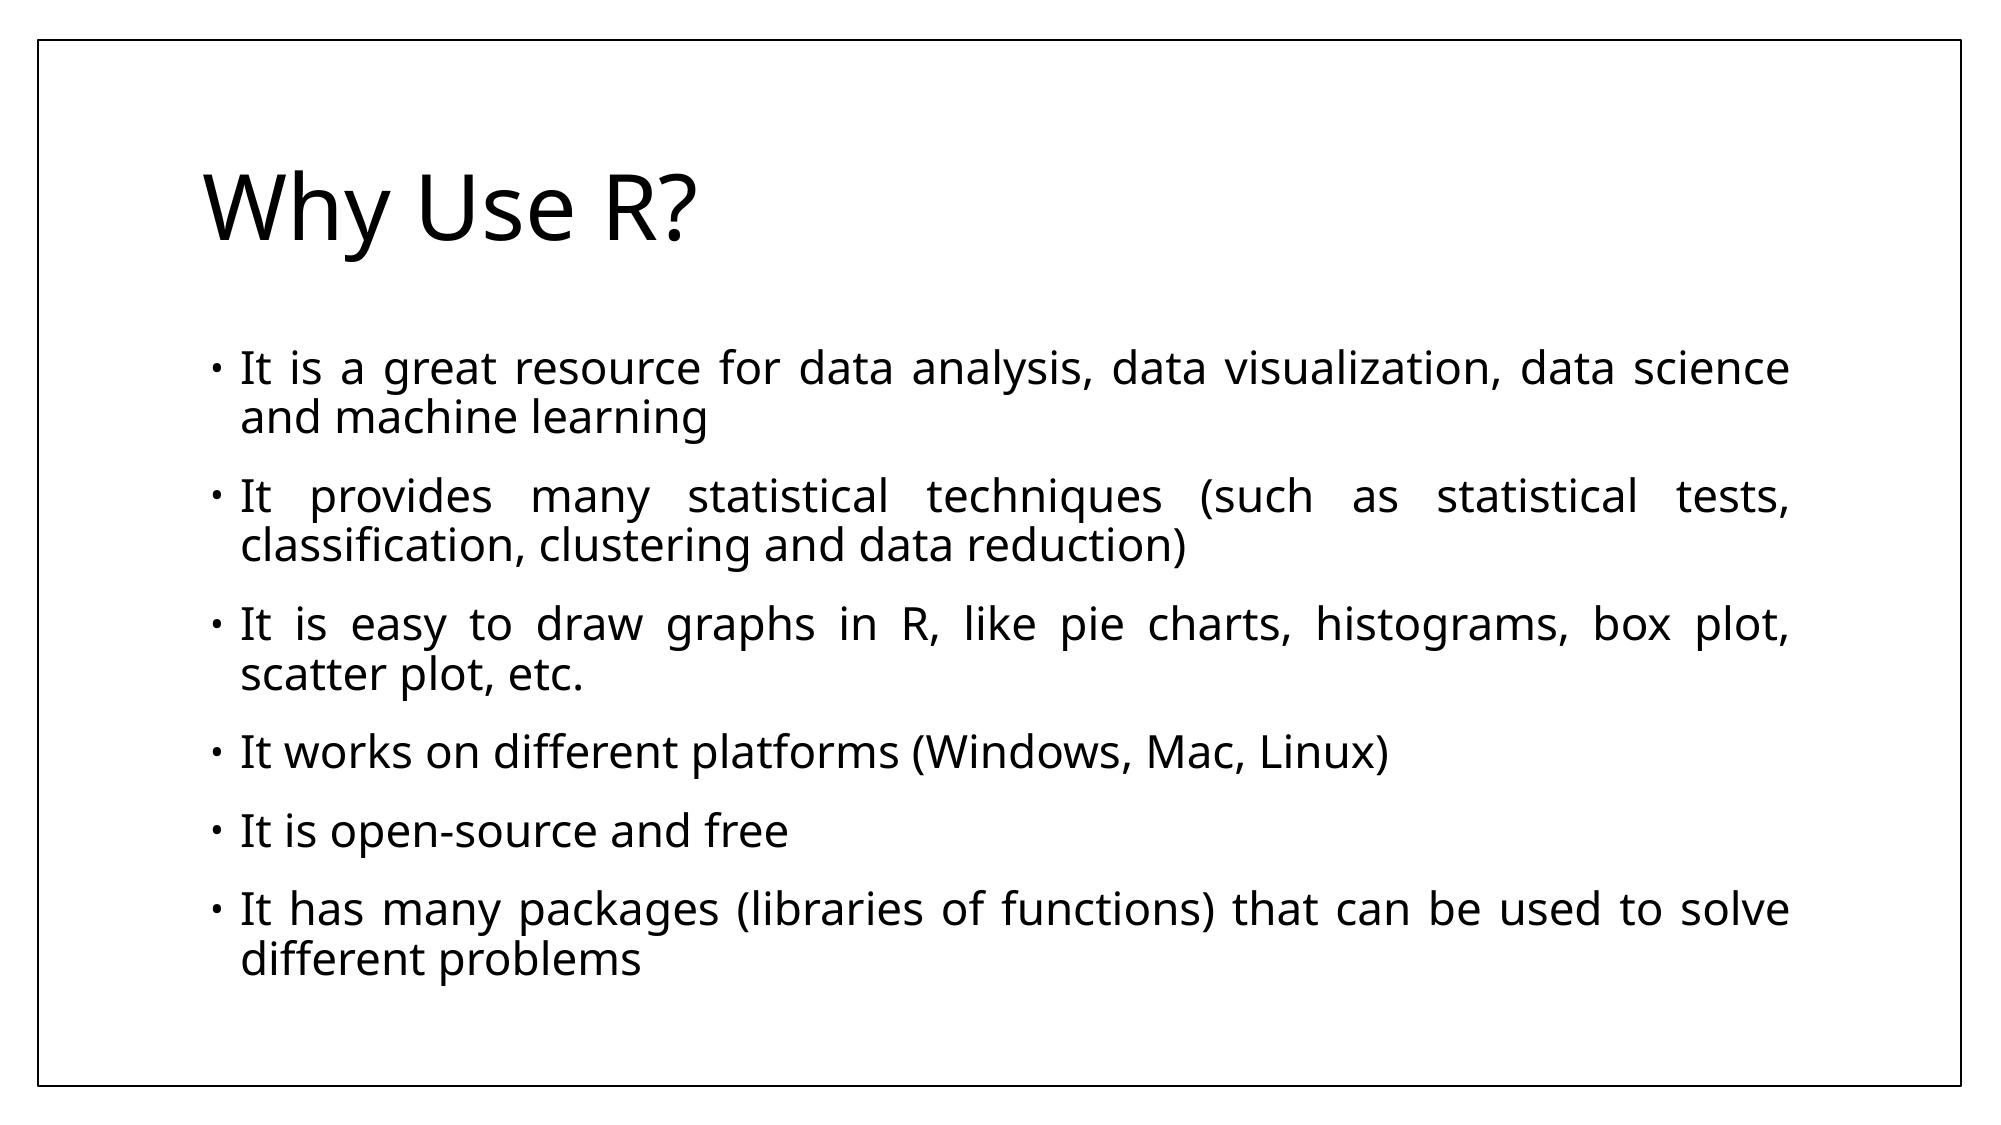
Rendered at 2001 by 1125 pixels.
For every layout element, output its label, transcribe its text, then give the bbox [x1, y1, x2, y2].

title Why Use R? [187, 99, 1808, 323]
list It is a great resource for data analysis, data visualization, data science and machine learning It provides many statistical techniques (such as statistical tests, classification, clustering and data reduction) It is easy to draw graphs in R, like pie charts, histograms, box plot, scatter plot, etc. It works on different platforms (Windows, Mac, Linux) It is open-source and free It has many packages (libraries of functions) that can be used to solve different problems [187, 337, 1808, 1000]
